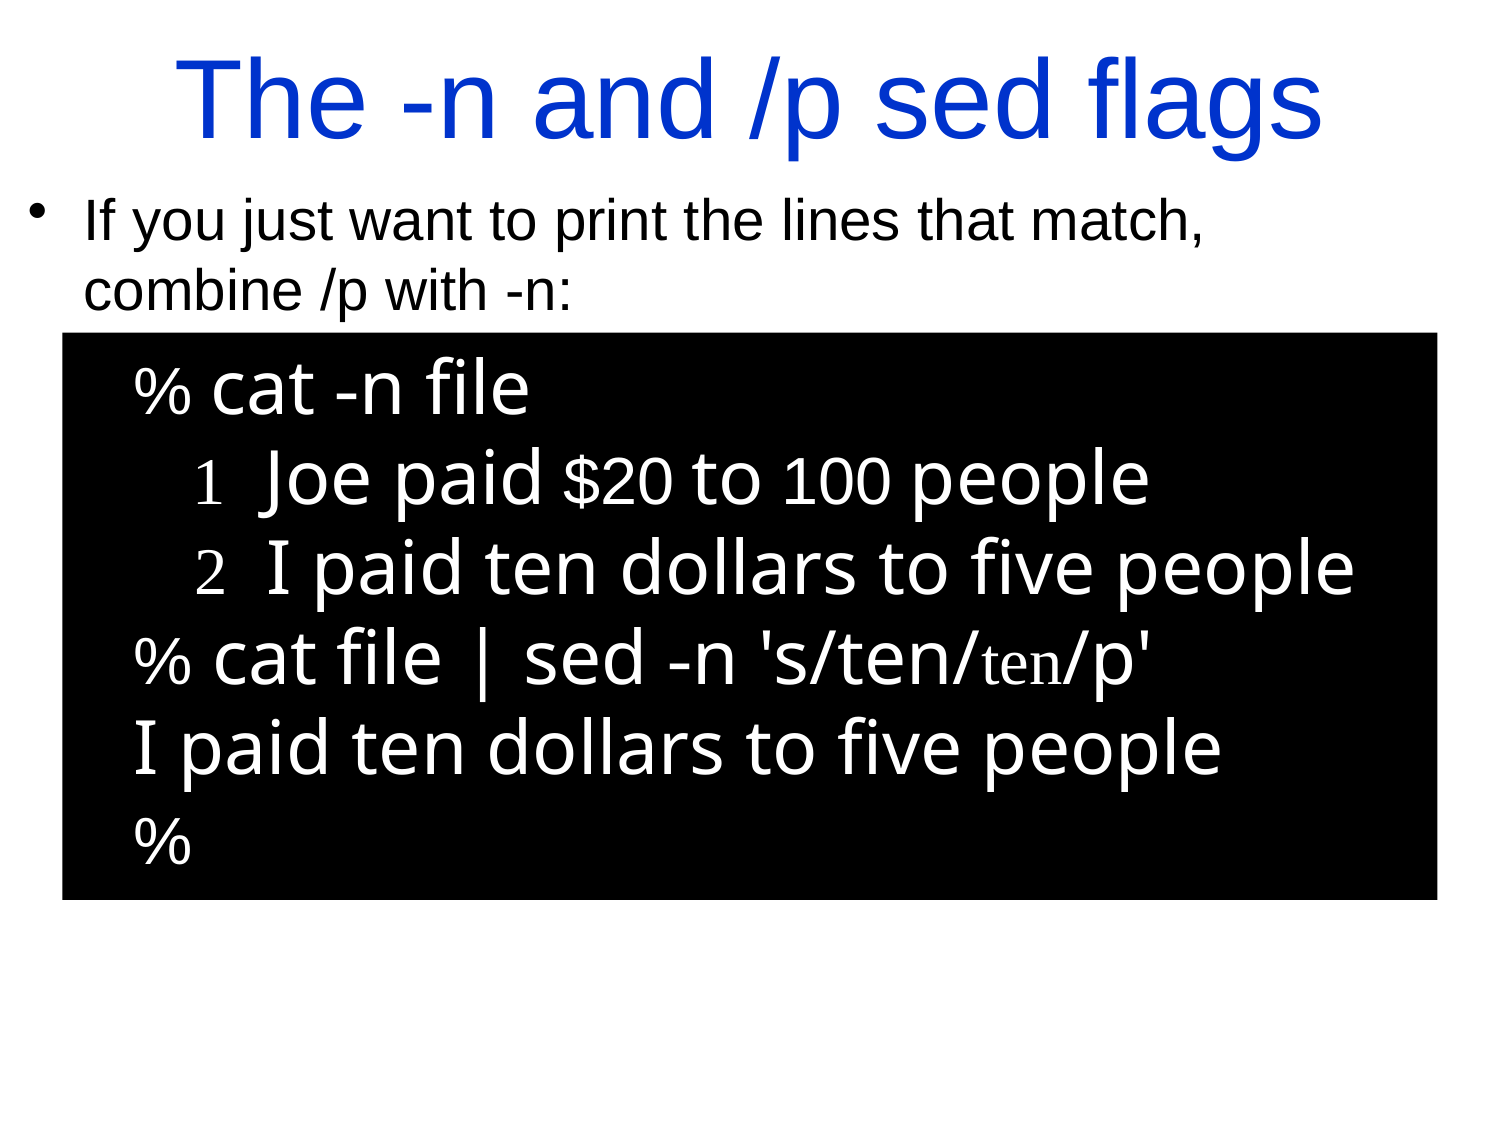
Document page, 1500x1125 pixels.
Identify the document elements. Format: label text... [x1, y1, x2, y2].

title The -n and /p sed flags [37, 0, 1463, 188]
list % cat -n file 1 Joe paid $20 to 100 people 2 I paid ten dollars to five people % cat file | sed -n 's/ten/ten/p' I paid ten dollars to five people % [62, 332, 1438, 901]
list If you just want to print the lines that match, combine /p with -n: [12, 174, 1426, 346]
